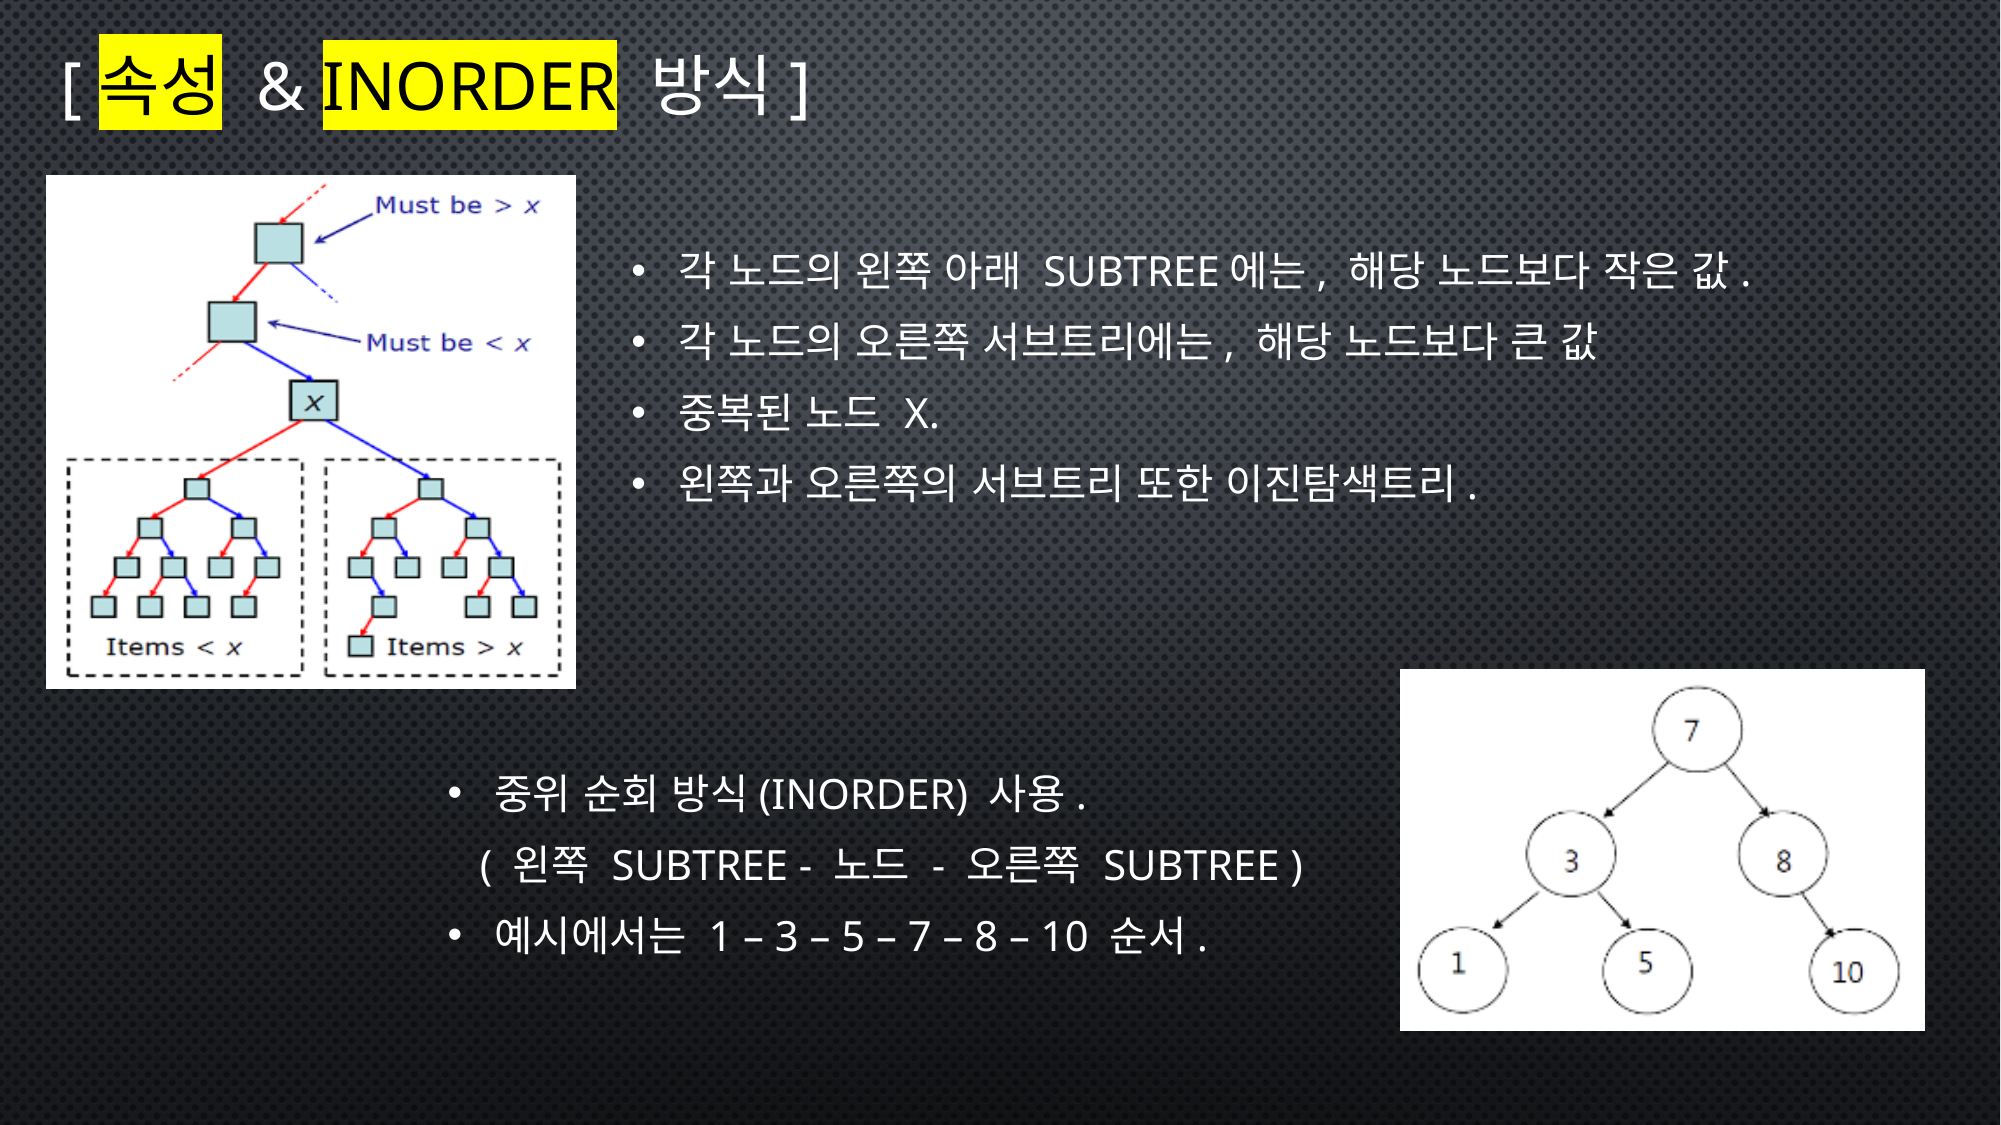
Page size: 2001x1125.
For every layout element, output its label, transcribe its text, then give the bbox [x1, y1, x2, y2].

text_box 각 노드의 왼쪽 아래 SubTree에는, 해당 노드보다 작은 값. 각 노드의 오른쪽 서브트리에는, 해당 노드보다 큰 값 중복된 노드 X. 왼쪽과 오른쪽의 서브트리 또한 이진탐색트리. [616, 109, 2000, 642]
text_box 중위 순회 방식(INORDER) 사용. ( 왼쪽 SubTree - 노드 - 오른쪽 SubTree ) 예시에서는 1 – 3 – 5 – 7 – 8 – 10 순서. [432, 642, 2000, 1125]
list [45, 175, 577, 689]
title [속성 & inorder 방식] [45, 0, 1671, 241]
picture [1400, 669, 1926, 1032]
